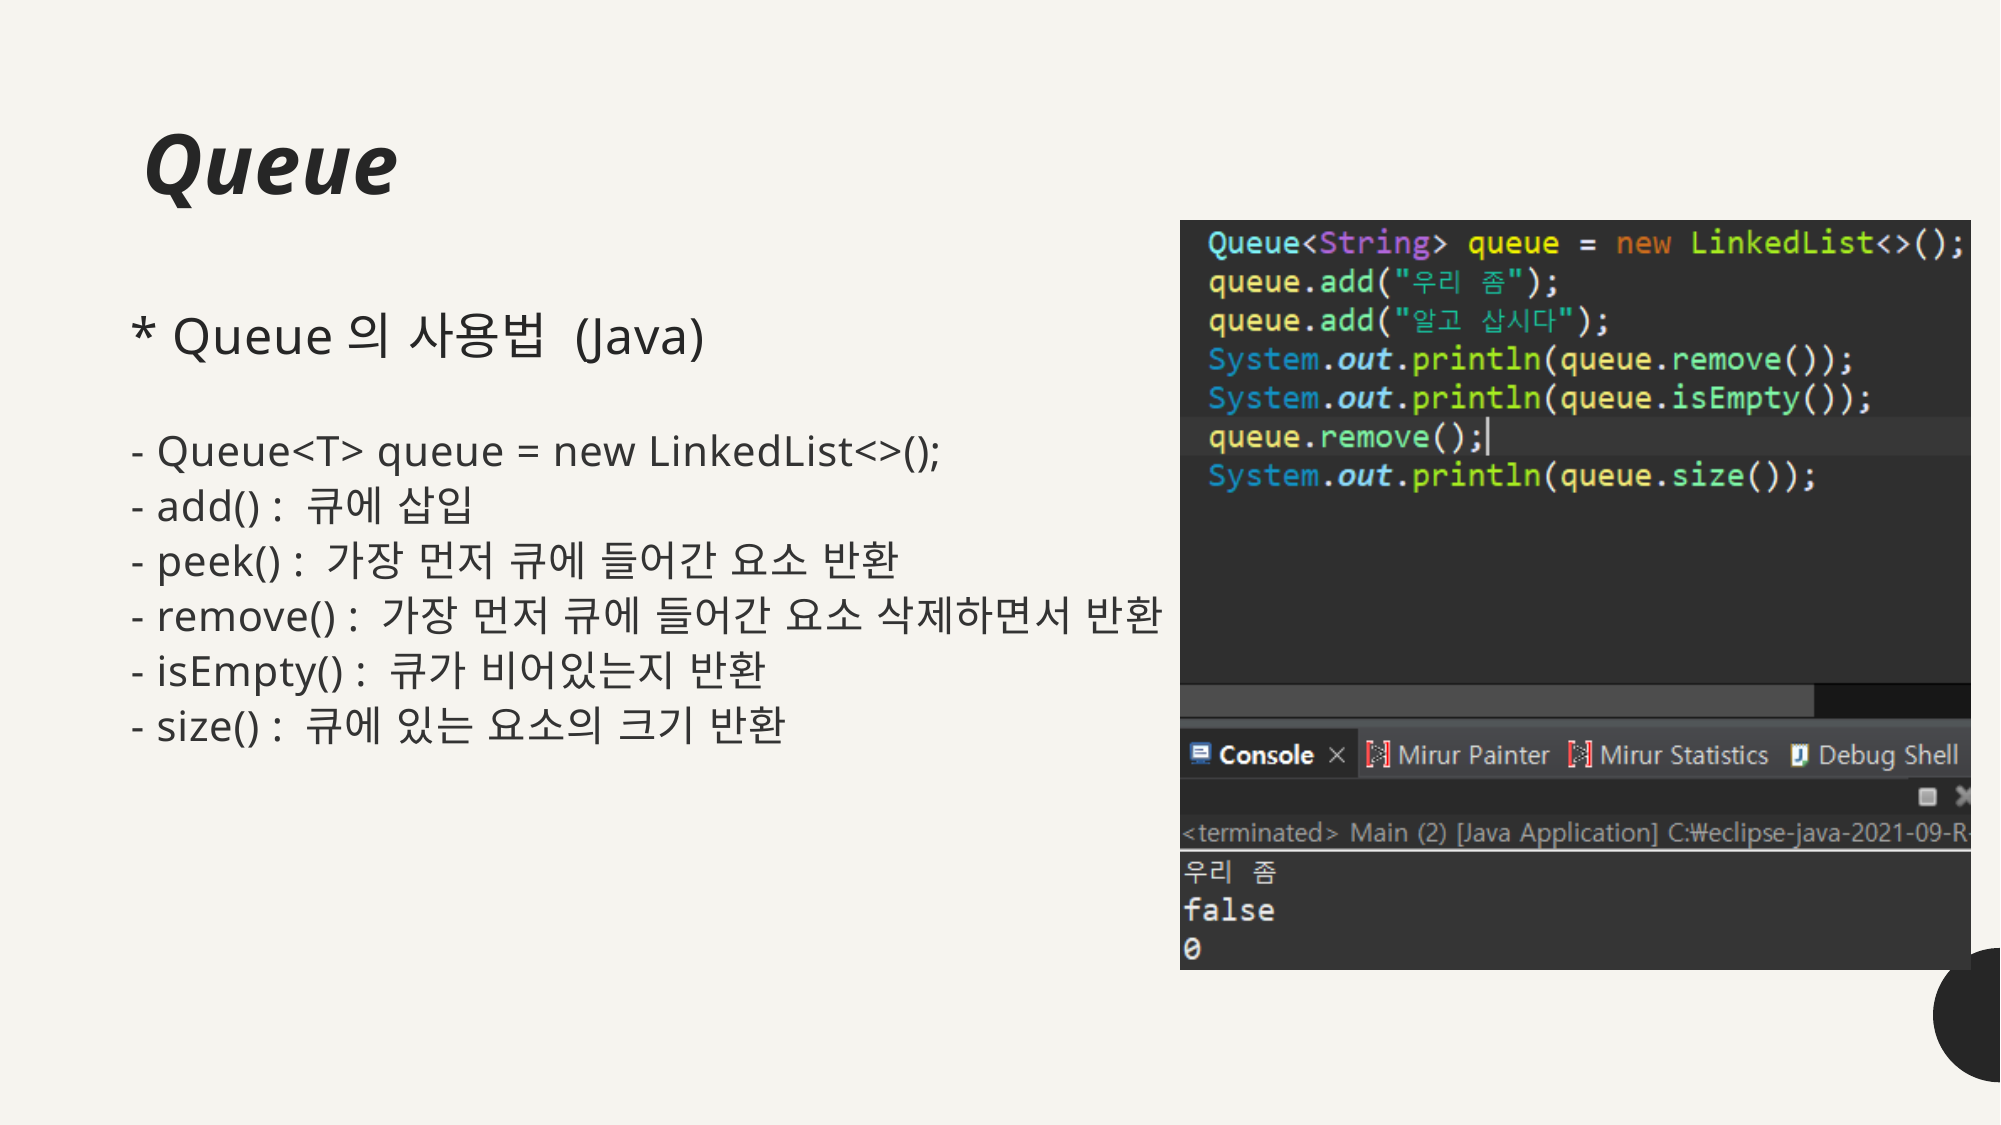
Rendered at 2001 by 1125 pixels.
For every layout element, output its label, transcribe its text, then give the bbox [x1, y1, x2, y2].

picture [1180, 220, 1971, 970]
list Queue [124, 85, 1875, 221]
title * Queue의 사용법 (Java) - Queue<T> queue = new LinkedList<>(); - add() : 큐에 삽입 - peek() : 가장 먼저 큐에 들어간 요소 반환 - remove() : 가장 먼저 큐에 들어간 요소 삭제하면서 반환 - isEmpty() : 큐가 비어있는지 반환 - size() : 큐에 있는 요소의 크기 반환 [112, 280, 1180, 790]
